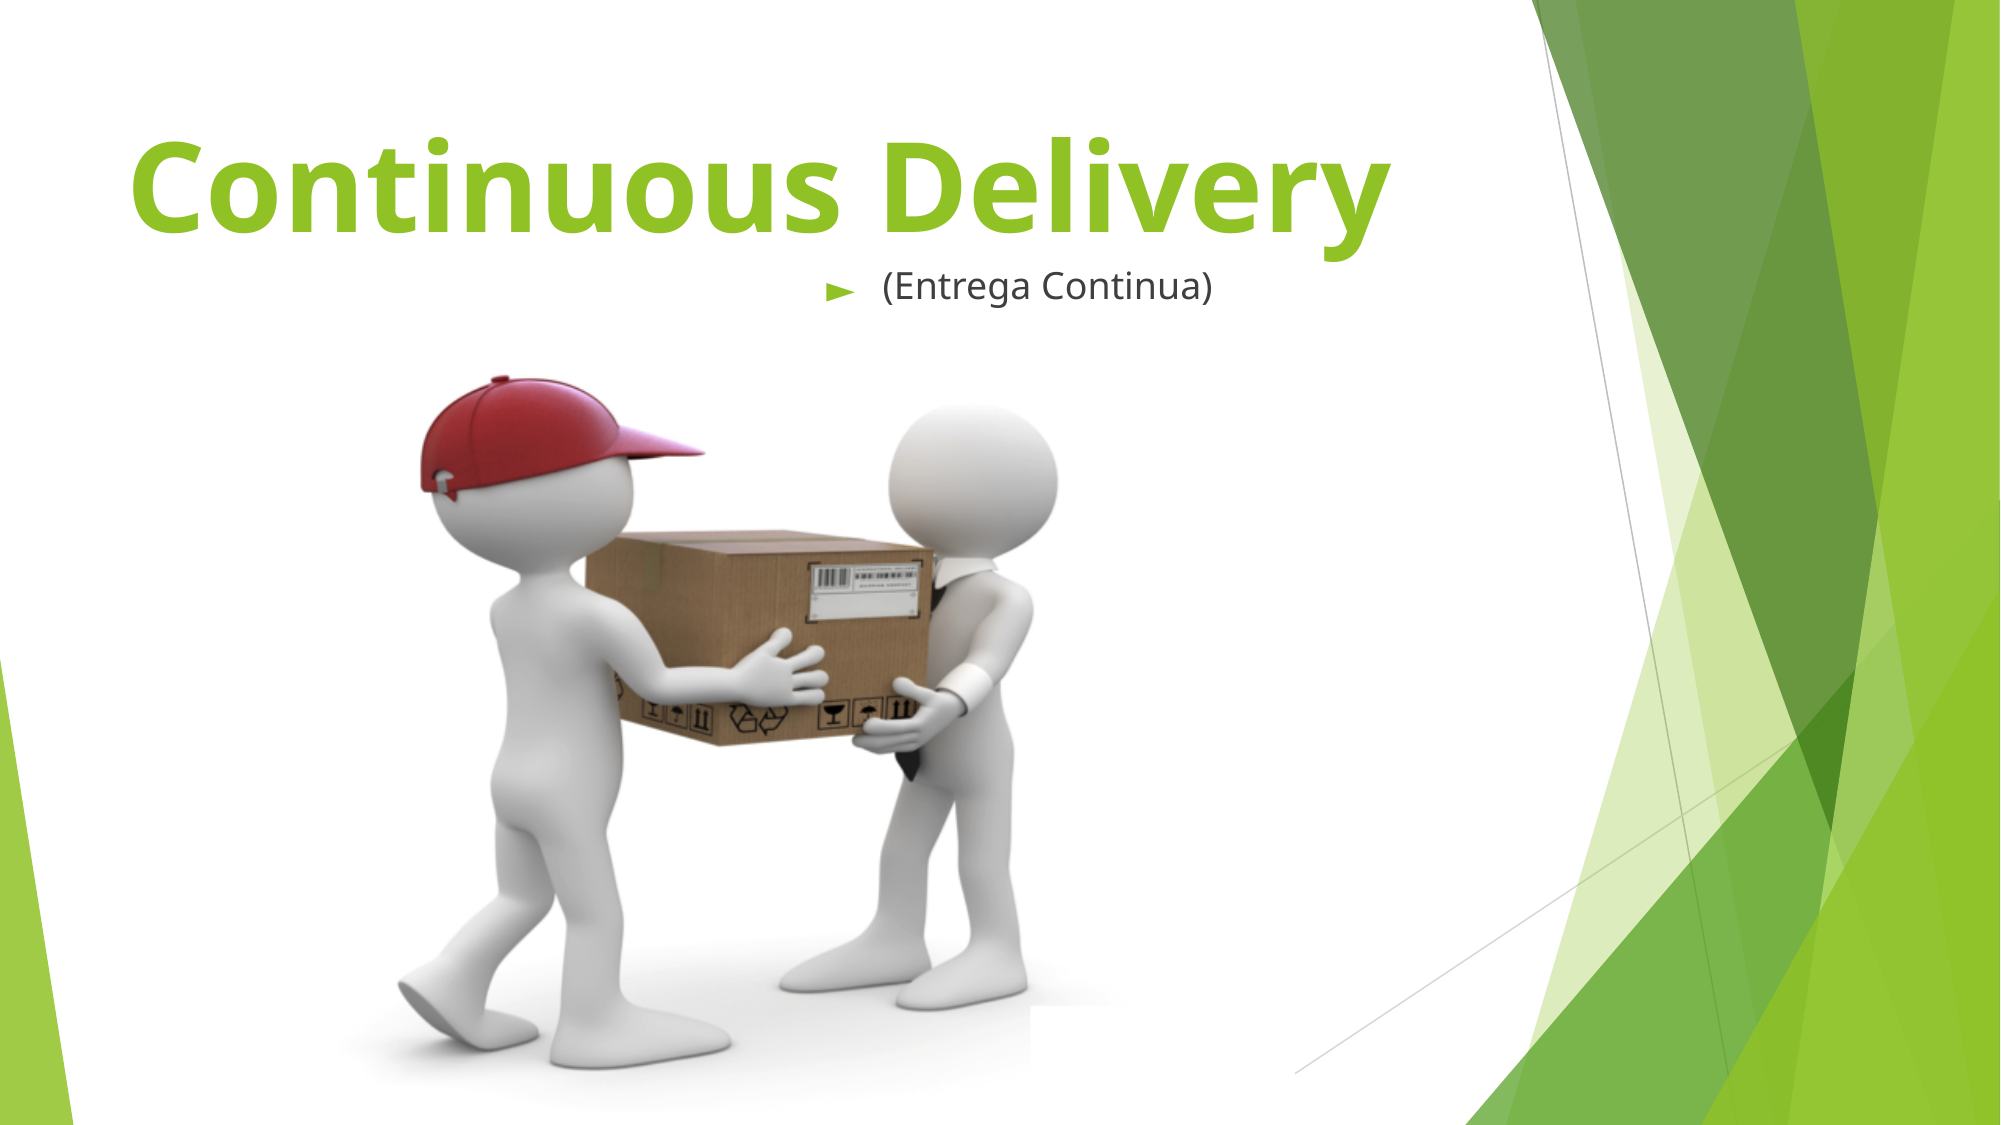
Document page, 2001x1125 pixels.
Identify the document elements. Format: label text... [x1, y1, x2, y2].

title Continuous Delivery [111, 99, 1522, 317]
list (Entrega Continua) [811, 254, 2000, 442]
picture [169, 316, 1295, 1125]
